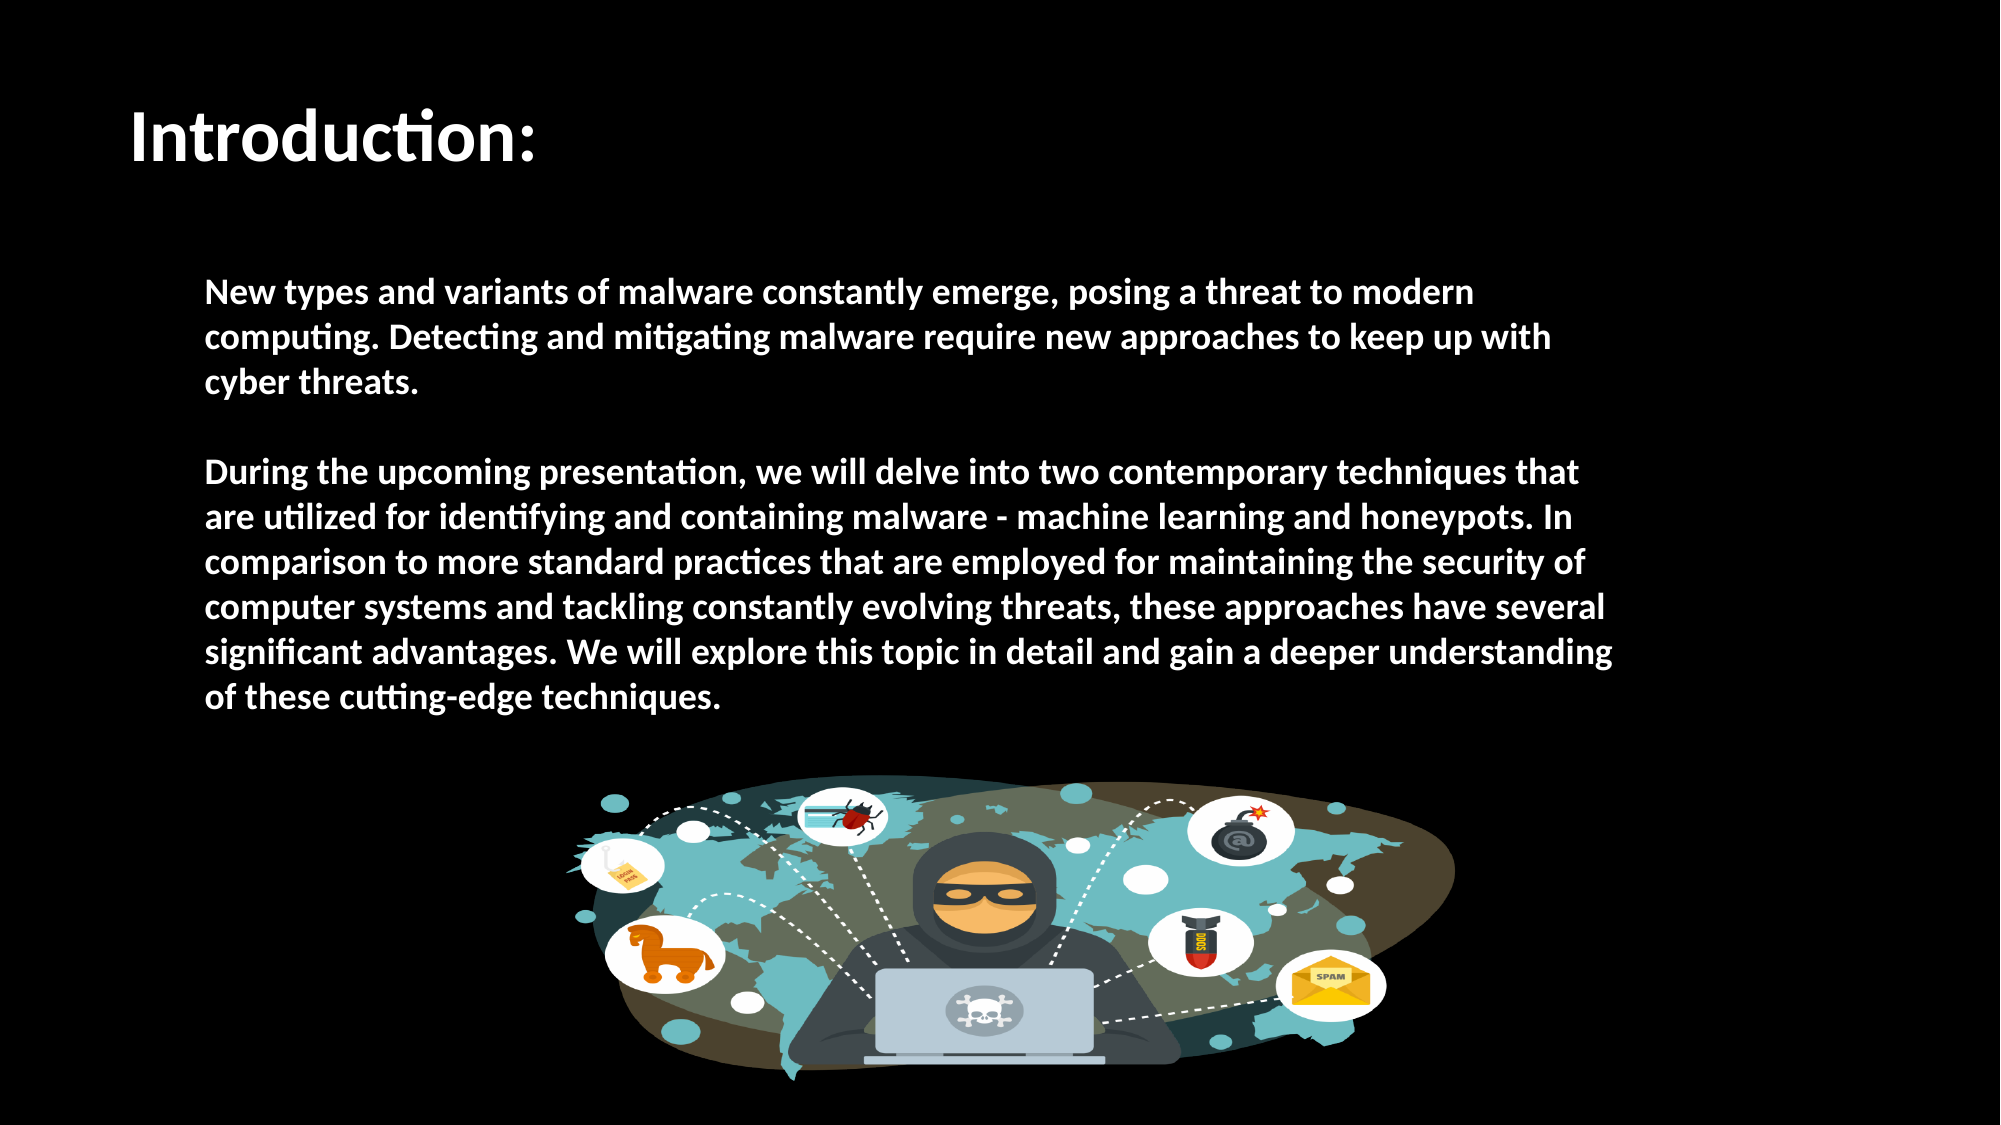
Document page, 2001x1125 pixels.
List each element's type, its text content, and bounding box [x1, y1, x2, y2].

picture [562, 730, 1495, 1102]
text_box Introduction: New types and variants of malware constantly emerge, posing a threat to modern computing. Detecting and mitigating malware require new approaches to keep up with cyber threats. During the upcoming presentation, we will delve into two contemporary techniques that are utilized for identifying and containing malware - machine learning and honeypots. In comparison to more standard practices that are employed for maintaining the security of computer systems and tackling constantly evolving threats, these approaches have several significant advantages. We will explore this topic in detail and gain a deeper understanding of these cutting-edge techniques. [114, 79, 1650, 725]
